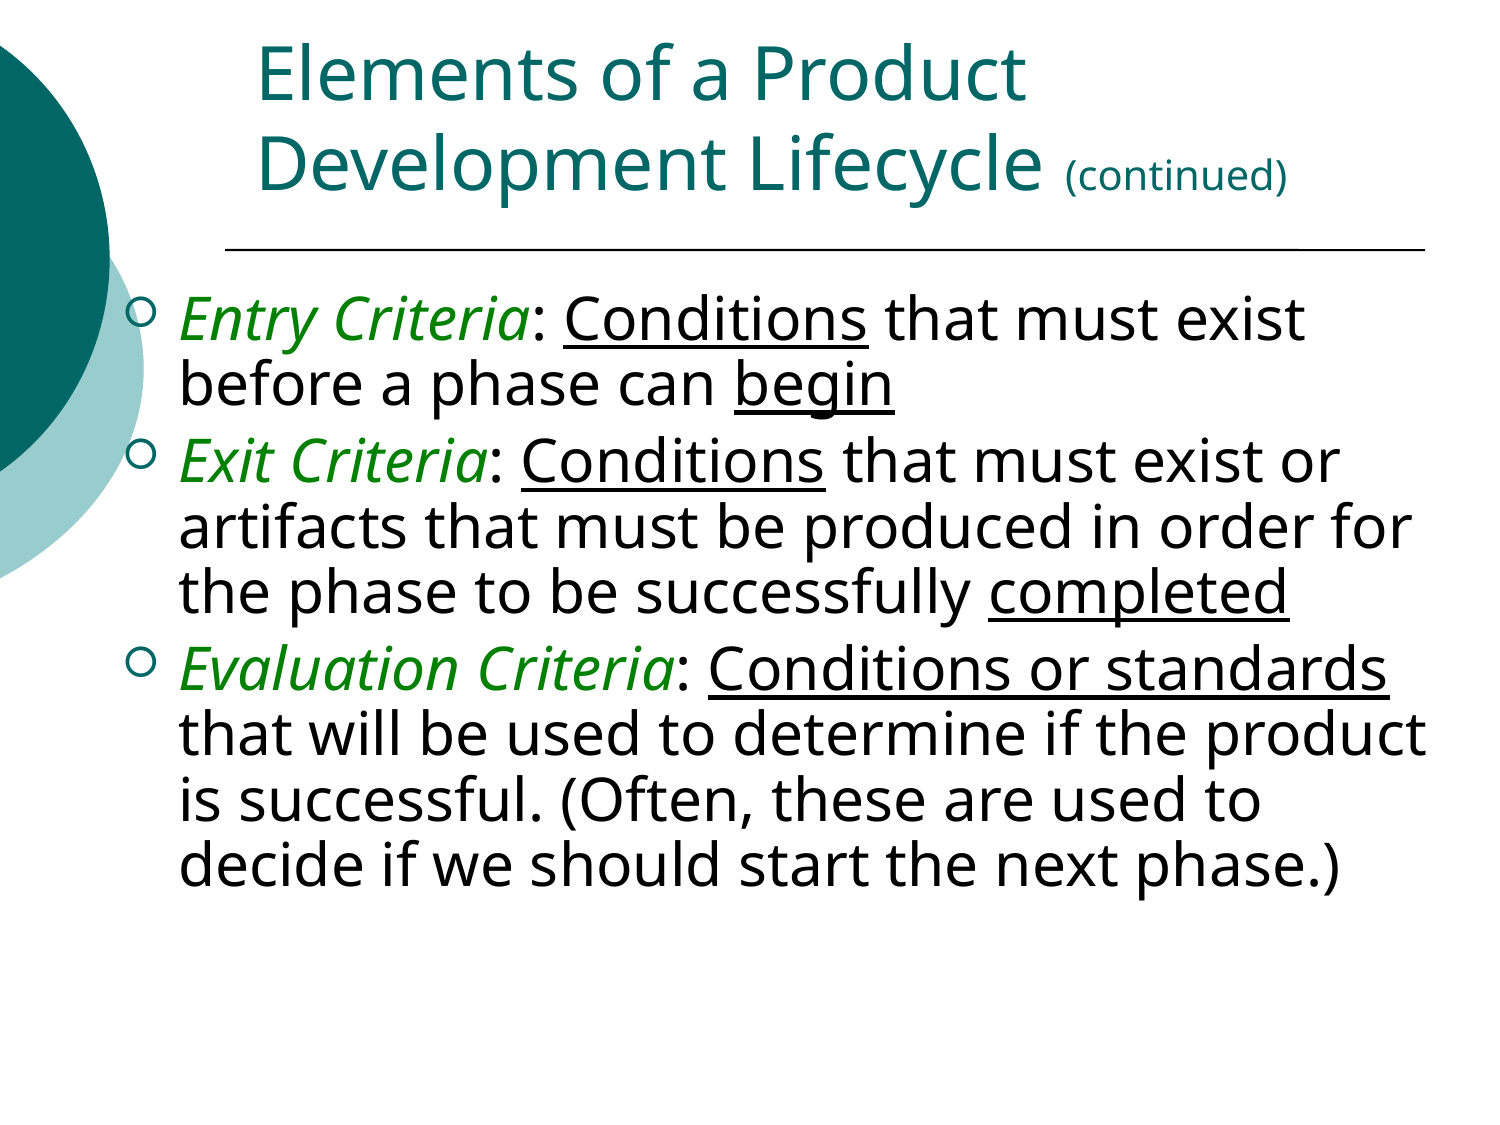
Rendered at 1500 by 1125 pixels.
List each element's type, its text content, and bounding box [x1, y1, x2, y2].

title Elements of a Product Development Lifecycle (continued) [240, 61, 1450, 213]
list Entry Criteria: Conditions that must exist before a phase can begin Exit Criteria: Conditions that must exist or artifacts that must be produced in order for the phase to be successfully completed Evaluation Criteria: Conditions or standards that will be used to determine if the product is successful. (Often, these are used to decide if we should start the next phase.) [107, 280, 1450, 1000]
